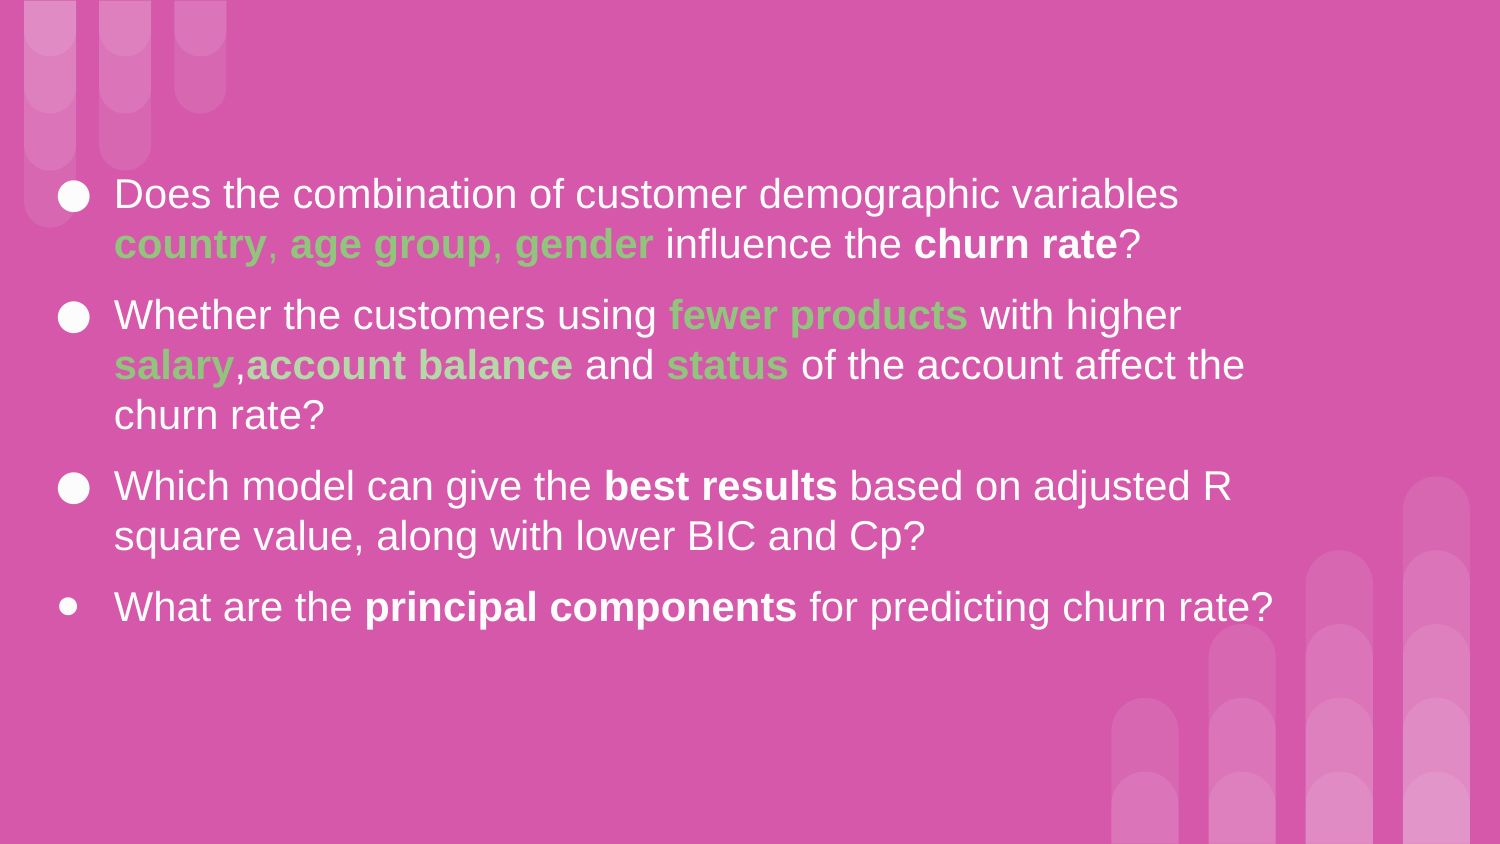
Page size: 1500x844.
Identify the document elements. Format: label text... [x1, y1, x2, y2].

text_box Does the combination of customer demographic variables country, age group, gender influence the churn rate? Whether the customers using fewer products with higher salary,account balance and status of the account affect the churn rate? Which model can give the best results based on adjusted R square value, along with lower BIC and Cp? What are the principal components for predicting churn rate? [23, 151, 1324, 716]
